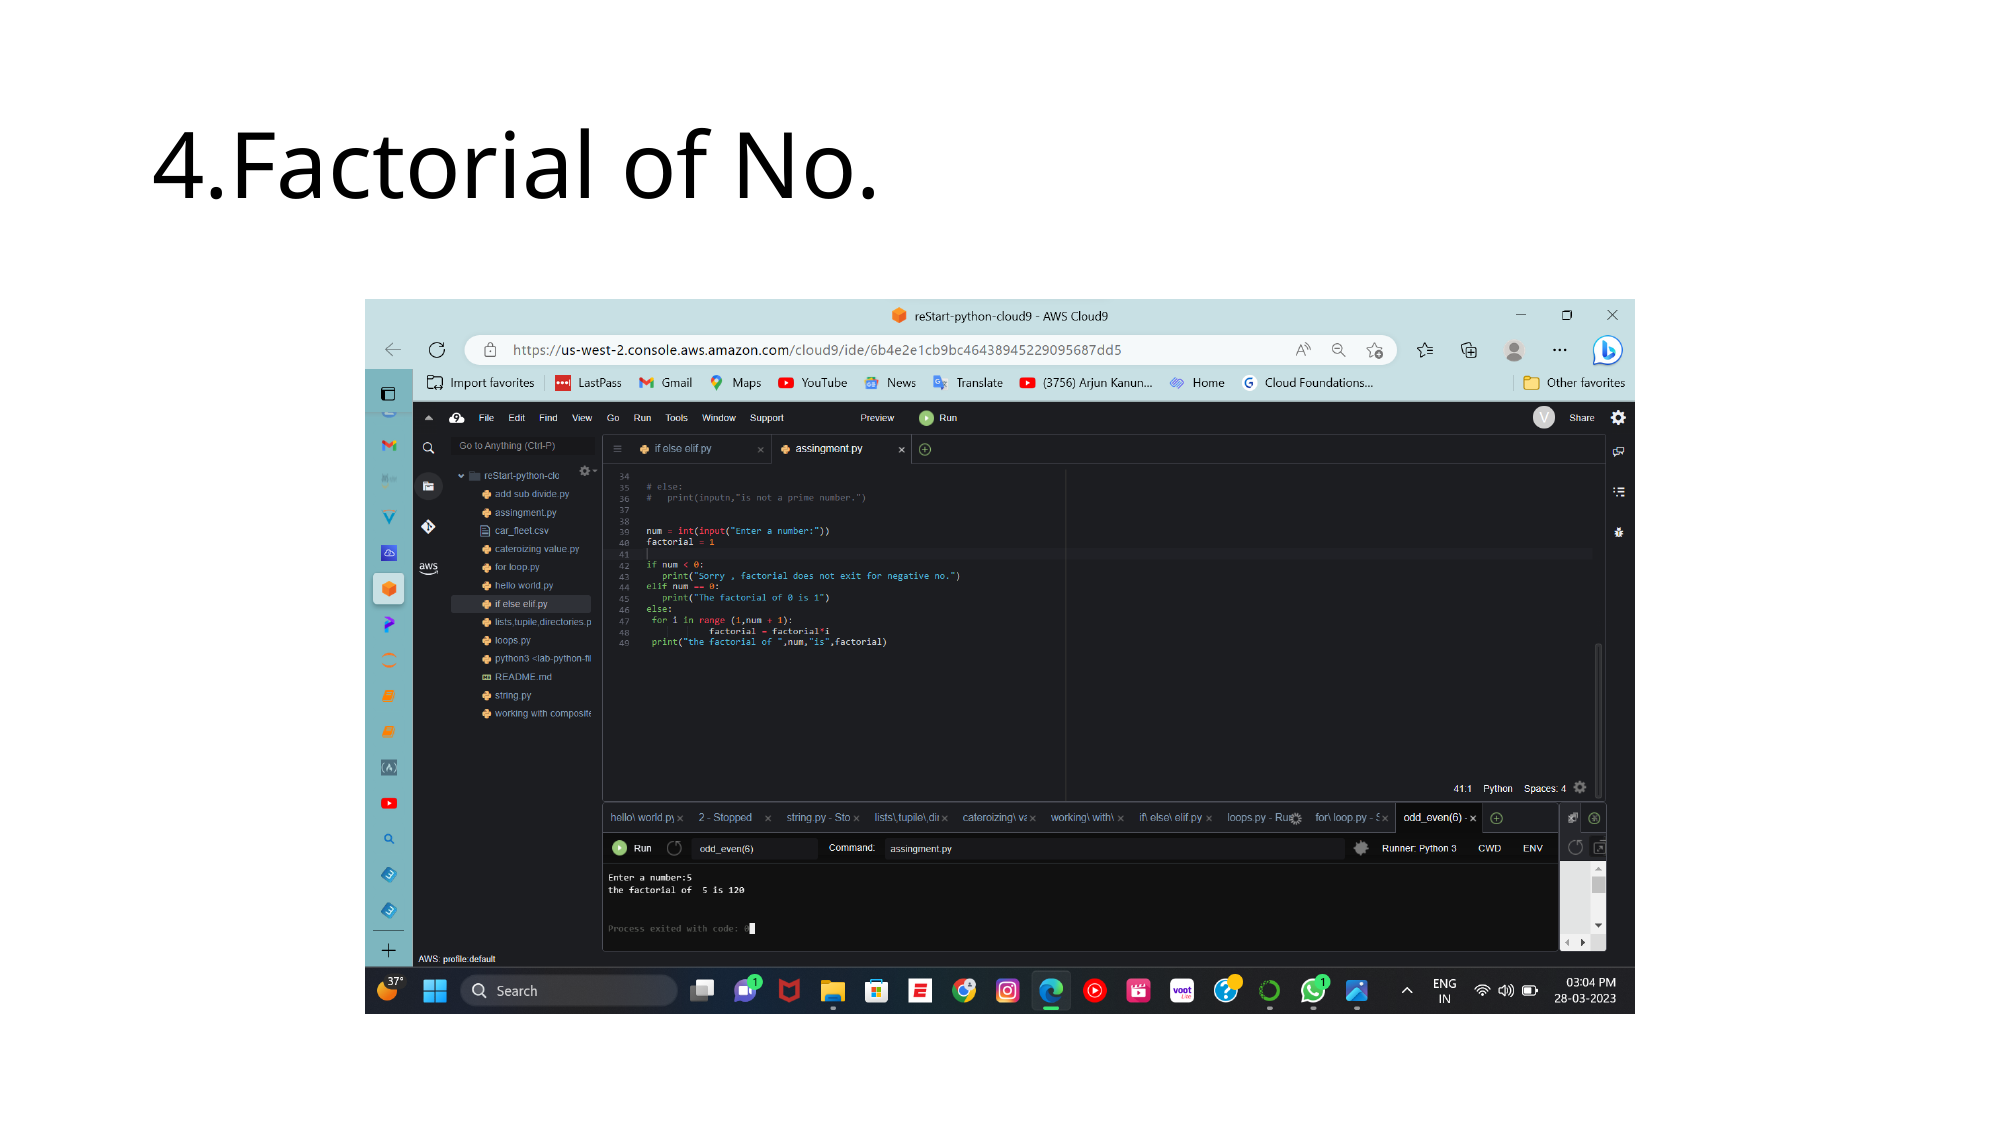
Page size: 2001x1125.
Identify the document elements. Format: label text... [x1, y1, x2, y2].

title 4.Factorial of No. [137, 59, 1863, 278]
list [365, 299, 1635, 1014]
